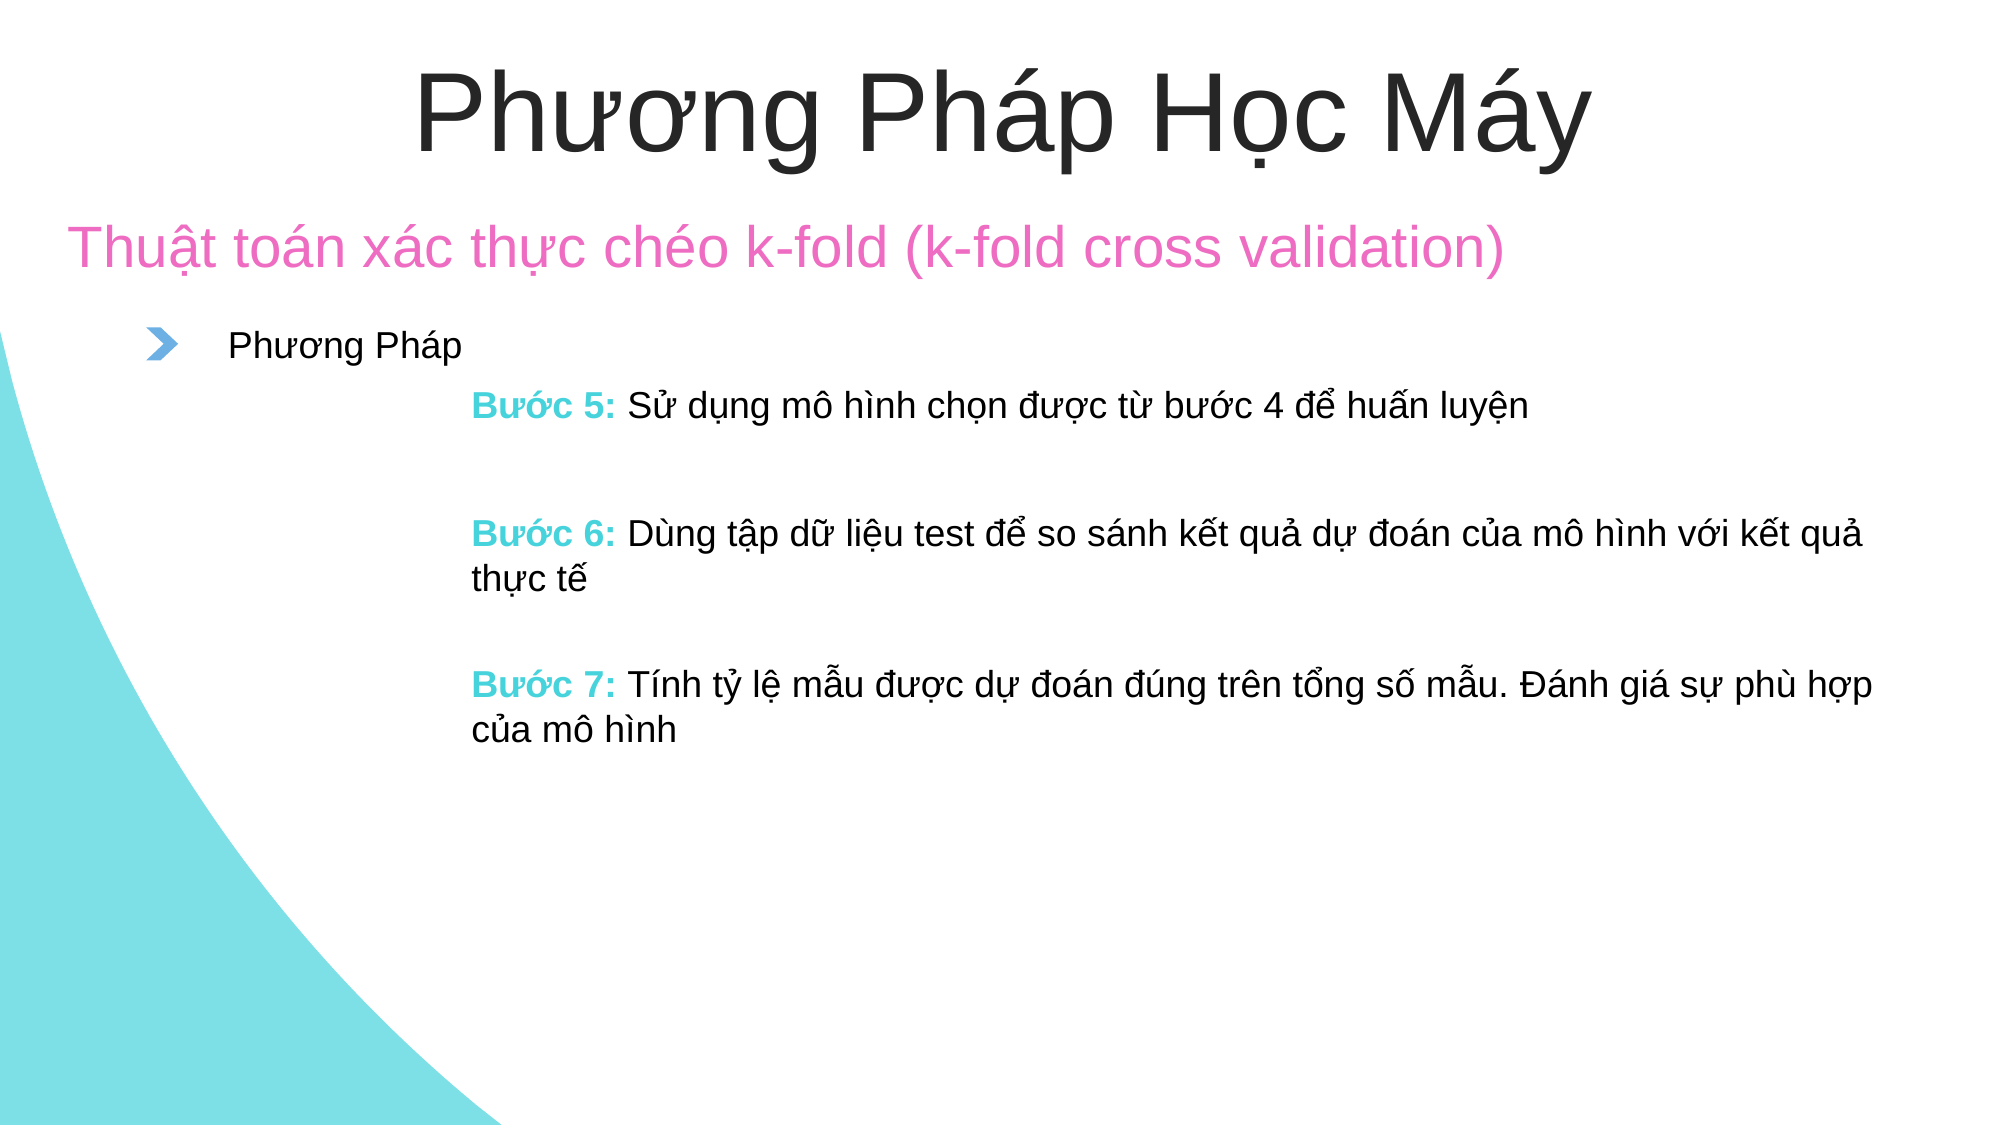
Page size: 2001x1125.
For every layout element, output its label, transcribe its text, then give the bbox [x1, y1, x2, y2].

list Phương Pháp Học Máy [53, 55, 1952, 175]
text_box [0, 330, 504, 1125]
text_box Thuật toán xác thực chéo k-fold (k-fold cross validation) [53, 201, 1914, 287]
text_box [143, 326, 180, 362]
text_box Bước 5: Sử dụng mô hình chọn được từ bước 4 để huấn luyện [456, 374, 1852, 434]
text_box Phương Pháp [213, 313, 502, 374]
text_box Bước 6: Dùng tập dữ liệu test để so sánh kết quả dự đoán của mô hình với kết quả thực tế [456, 501, 1943, 607]
text_box Bước 7: Tính tỷ lệ mẫu được dự đoán đúng trên tổng số mẫu. Đánh giá sự phù hợp của mô hình [456, 652, 1914, 802]
